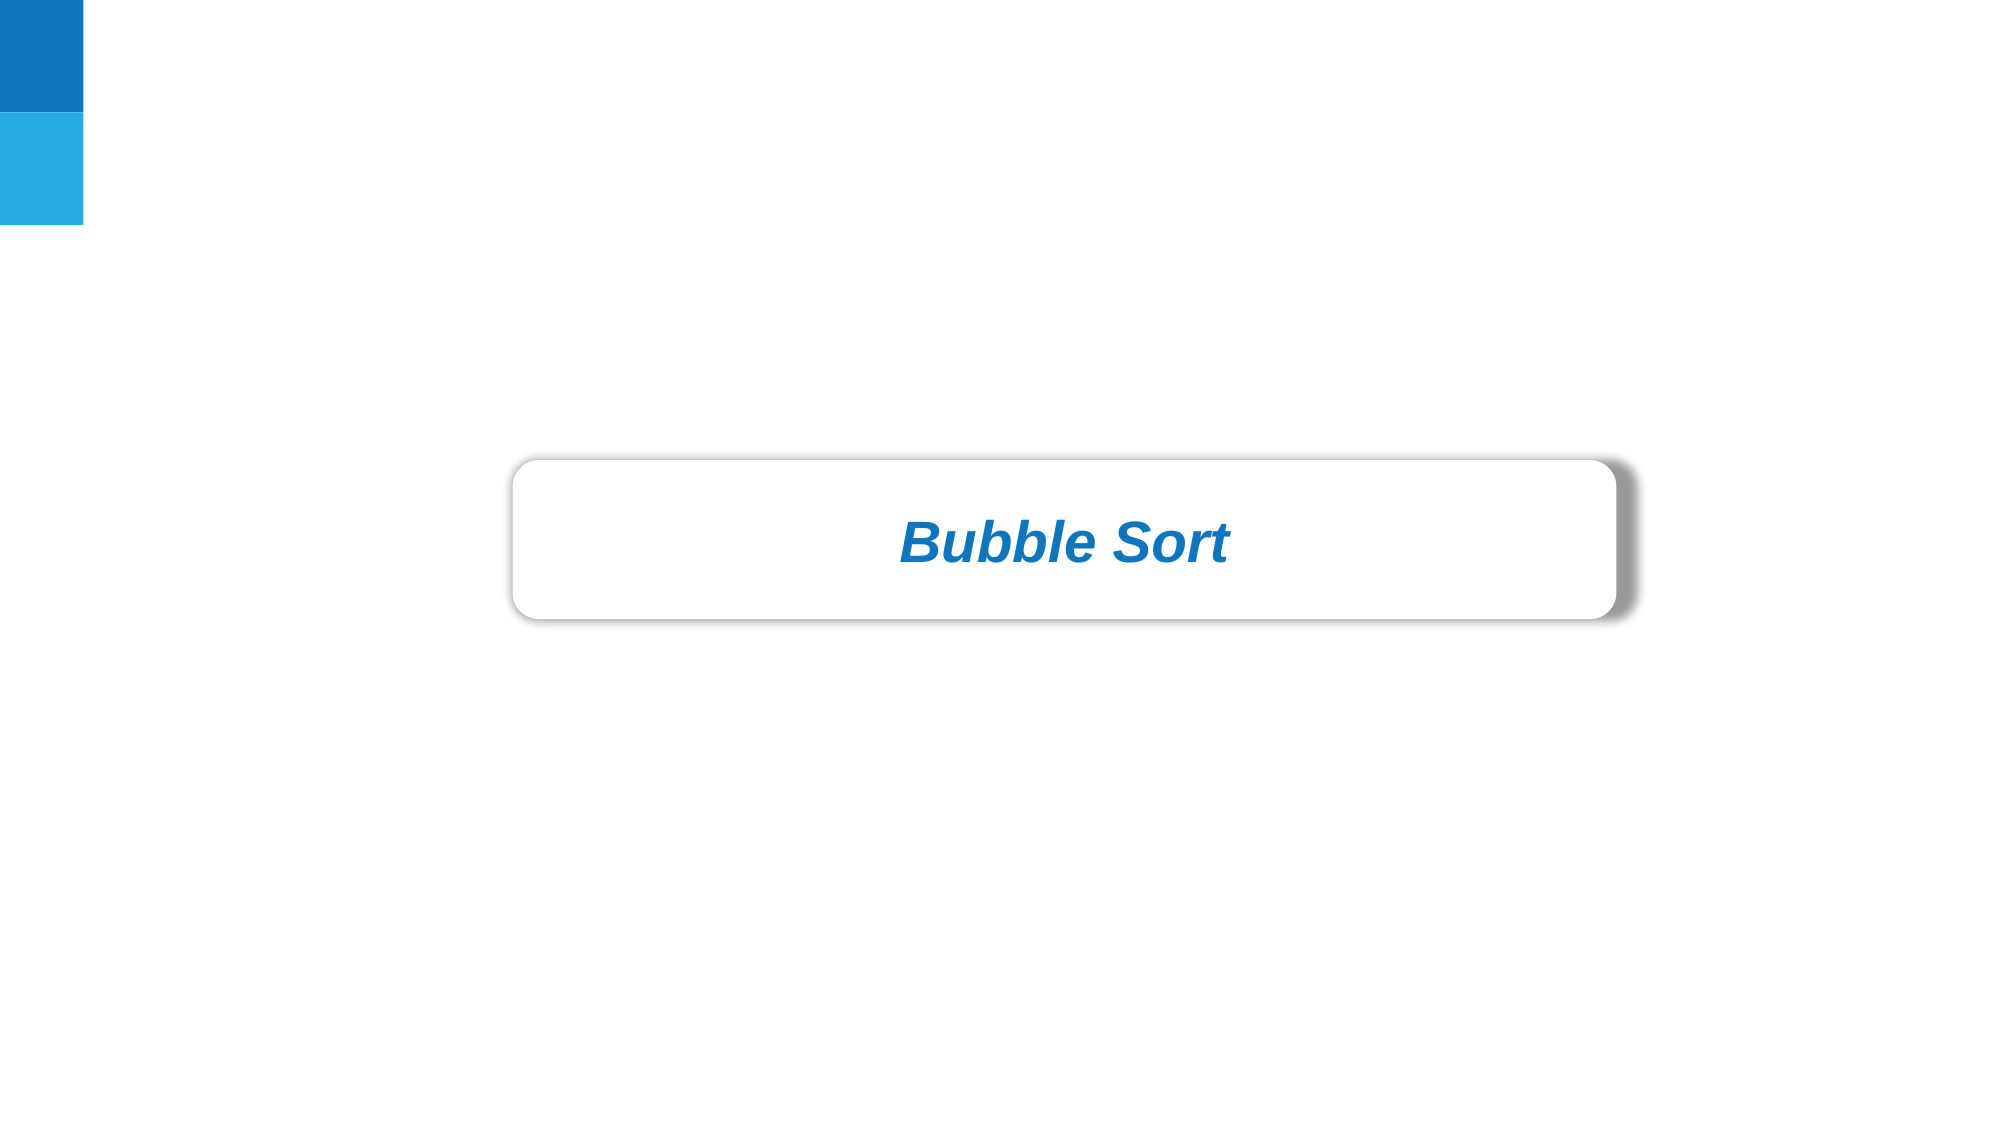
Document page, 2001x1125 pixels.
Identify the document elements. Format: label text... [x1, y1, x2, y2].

text_box Bubble Sort [512, 460, 1617, 620]
